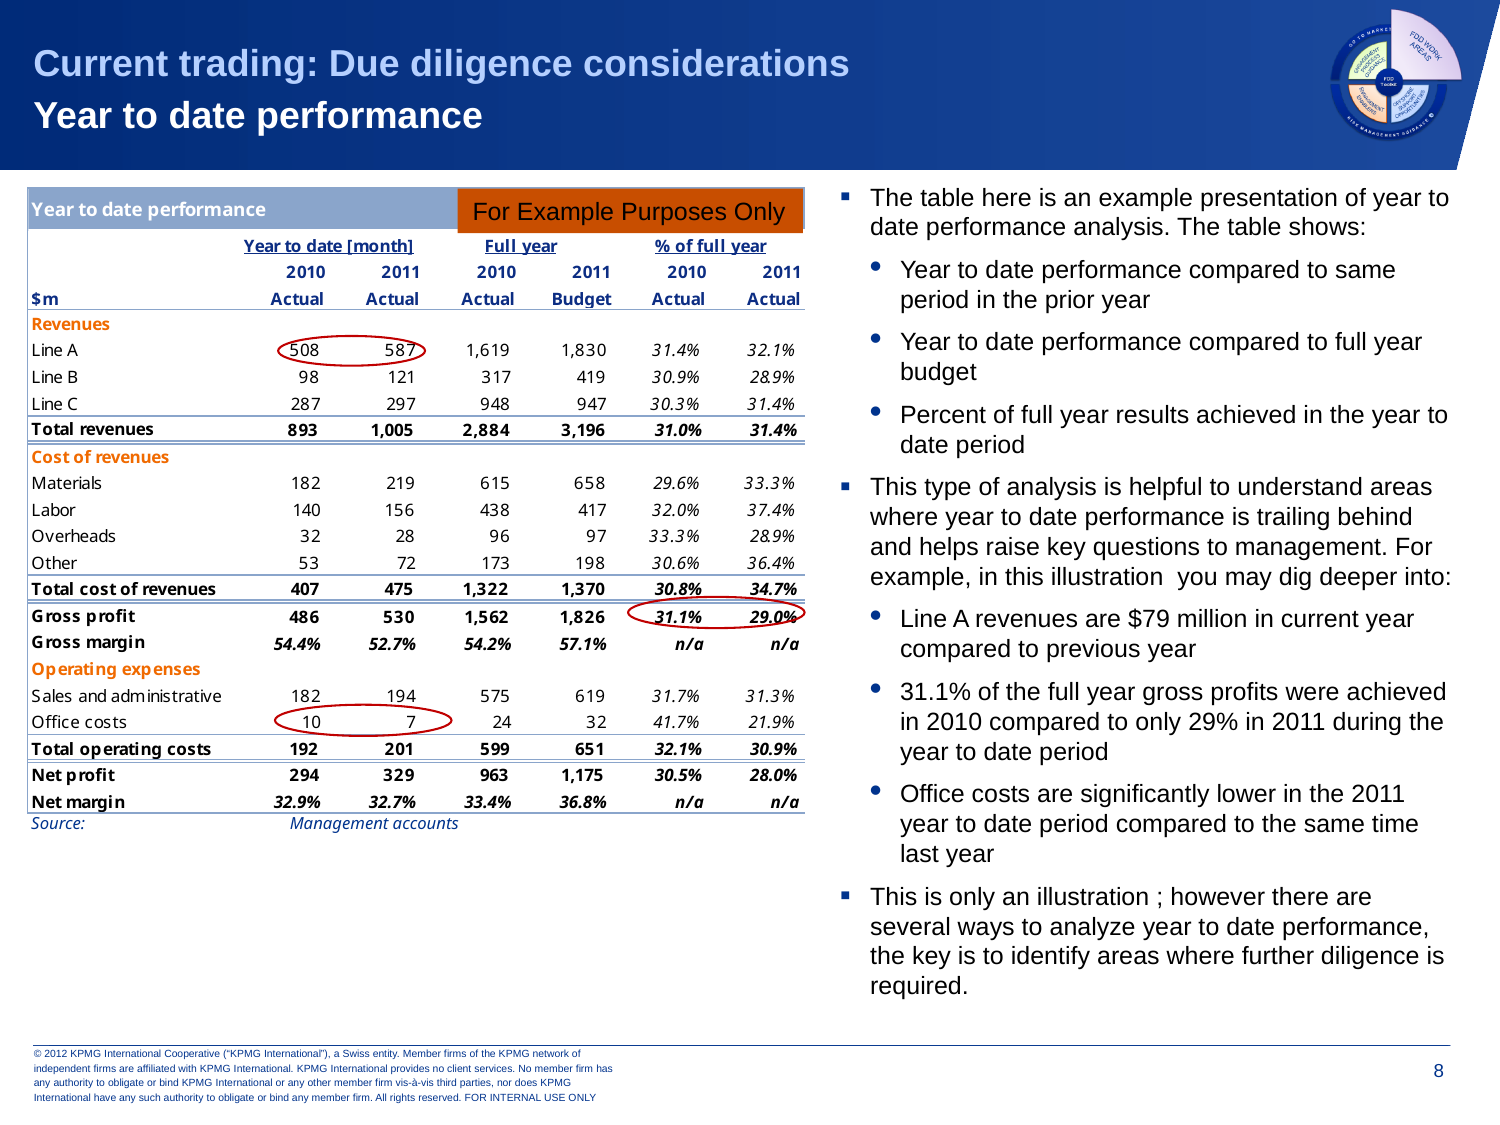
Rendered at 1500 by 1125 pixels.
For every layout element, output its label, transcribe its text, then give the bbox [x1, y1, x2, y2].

list The table here is an example presentation of year to date performance analysis. The table shows: Year to date performance compared to same period in the prior year Year to date performance compared to full year budget Percent of full year results achieved in the year to date period This type of analysis is helpful to understand areas where year to date performance is trailing behind and helps raise key questions to management. For example, in this illustration you may dig deeper into: Line A revenues are $79 million in current year compared to previous year 31.1% of the full year gross profits were achieved in 2010 compared to only 29% in 2011 during the year to date period Office costs are significantly lower in the 2011 year to date period compared to the same time last year This is only an illustration ; however there are several ways to analyze year to date performance, the key is to identify areas where further diligence is required. [839, 180, 1457, 811]
picture [1328, 6, 1464, 143]
title Current trading: Due diligence considerations Year to date performance [33, 18, 1328, 150]
text_box Source: Management accounts [31, 812, 817, 852]
picture [26, 186, 807, 816]
